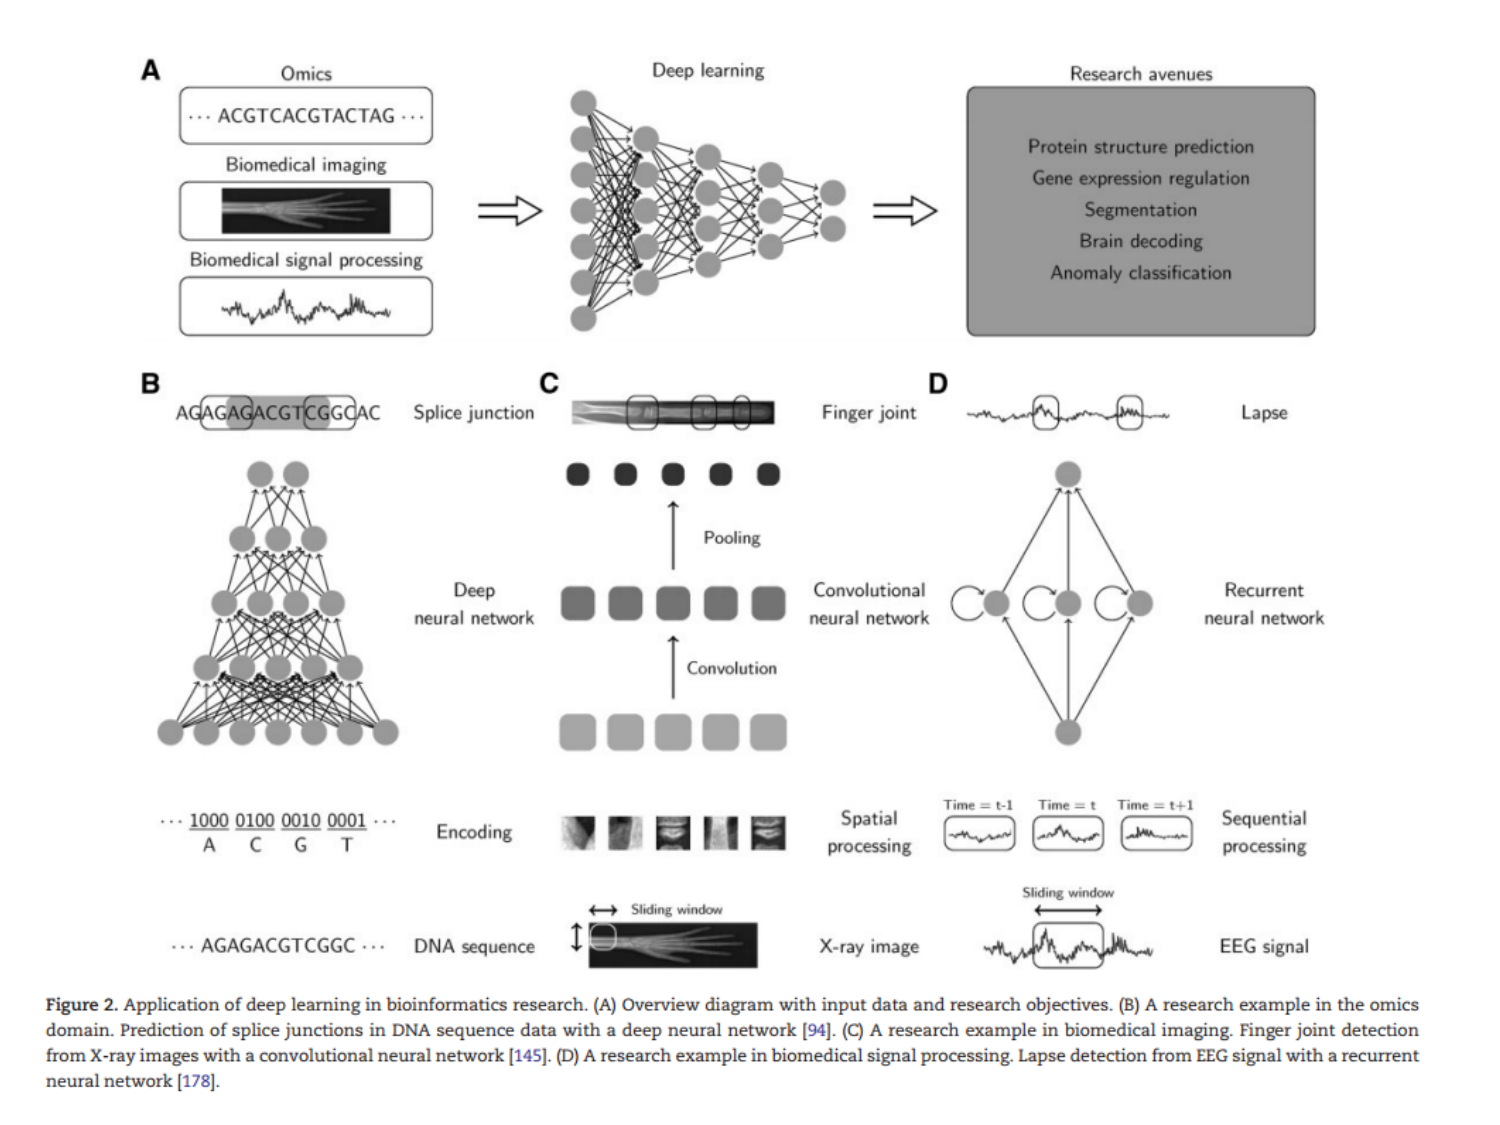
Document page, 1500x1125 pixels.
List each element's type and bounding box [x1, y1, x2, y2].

picture [29, 42, 1442, 1097]
